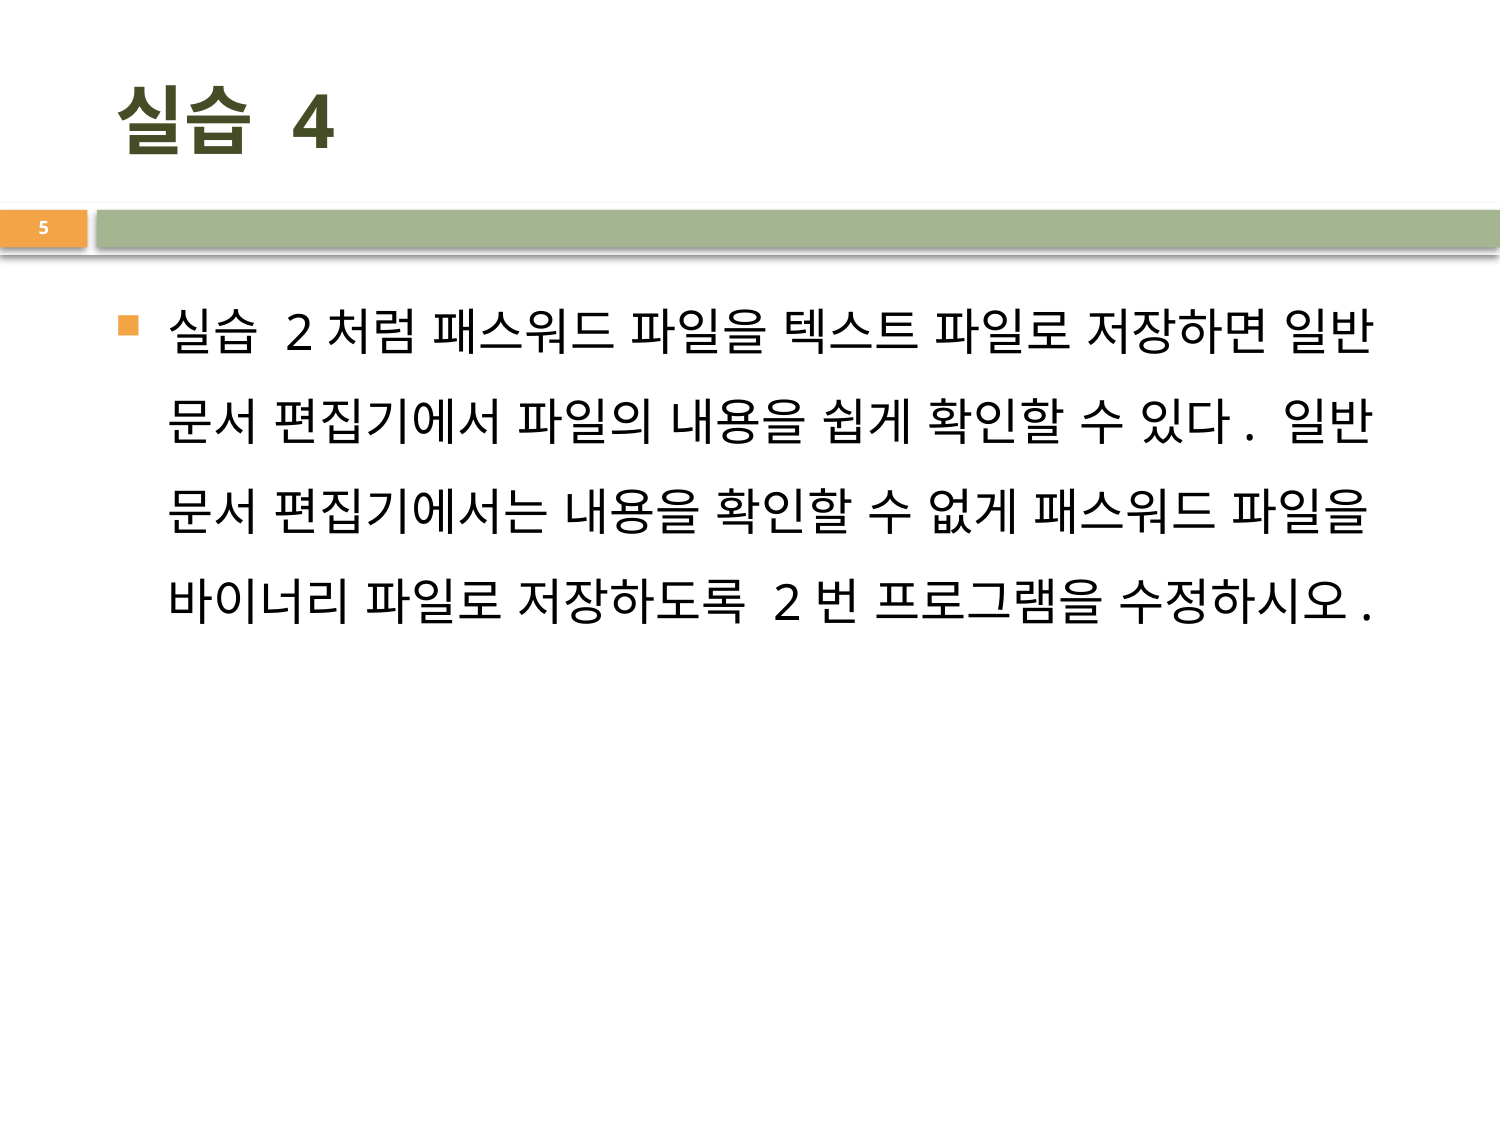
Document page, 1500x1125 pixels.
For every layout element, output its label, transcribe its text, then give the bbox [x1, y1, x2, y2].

slide_number 5 [0, 208, 88, 249]
title 실습 4 [100, 37, 1439, 201]
list 실습 2처럼 패스워드 파일을 텍스트 파일로 저장하면 일반 문서 편집기에서 파일의 내용을 쉽게 확인할 수 있다. 일반 문서 편집기에서는 내용을 확인할 수 없게 패스워드 파일을 바이너리 파일로 저장하도록 2번 프로그램을 수정하시오. [100, 262, 1439, 1001]
